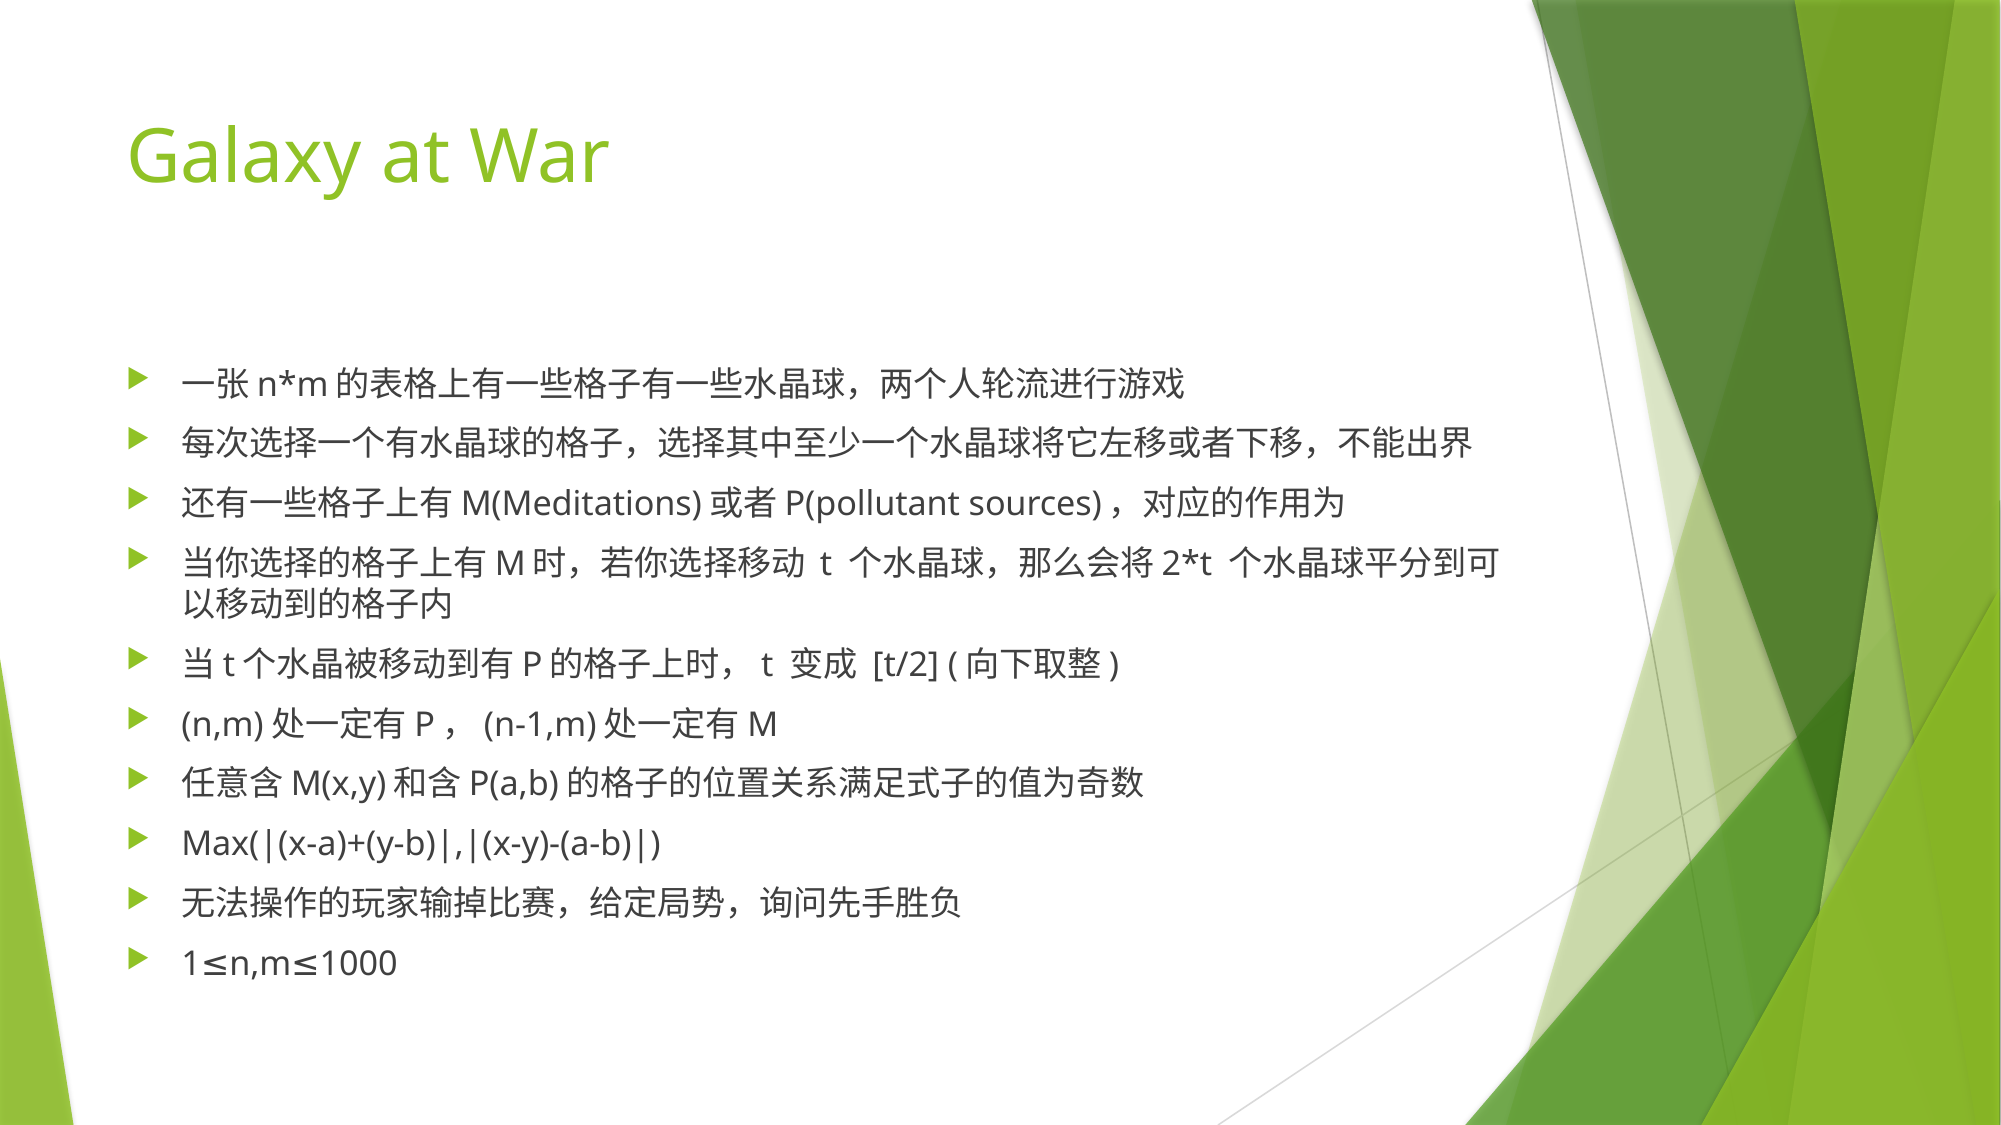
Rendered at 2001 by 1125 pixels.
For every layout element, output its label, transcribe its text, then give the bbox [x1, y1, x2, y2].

list 一张n*m的表格上有一些格子有一些水晶球，两个人轮流进行游戏 每次选择一个有水晶球的格子，选择其中至少一个水晶球将它左移或者下移，不能出界 还有一些格子上有M(Meditations)或者P(pollutant sources)，对应的作用为 当你选择的格子上有M时，若你选择移动 t 个水晶球，那么会将2*t 个水晶球平分到可以移动到的格子内 当t个水晶被移动到有P的格子上时，t 变成 [t/2] (向下取整) (n,m)处一定有P，(n-1,m)处一定有M 任意含M(x,y)和含P(a,b)的格子的位置关系满足式子的值为奇数 Max(|(x-a)+(y-b)|,|(x-y)-(a-b)|) 无法操作的玩家输掉比赛，给定局势，询问先手胜负 1≤n,m≤1000 [111, 354, 1522, 992]
title Galaxy at War [111, 99, 1522, 317]
